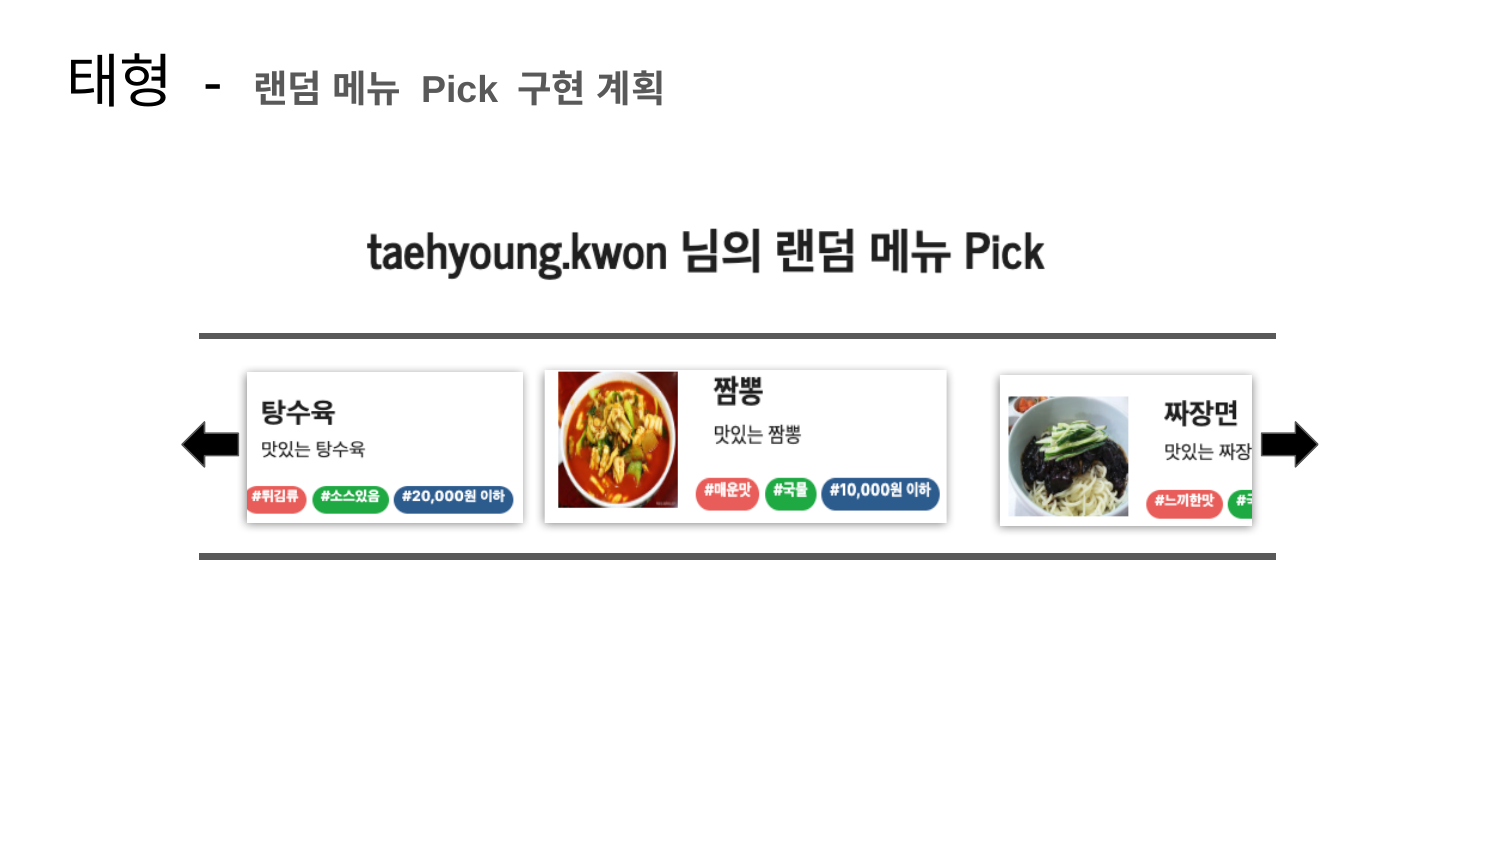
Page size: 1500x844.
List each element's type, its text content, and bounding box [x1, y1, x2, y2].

picture [360, 213, 1057, 291]
picture [999, 374, 1253, 526]
picture [544, 370, 947, 548]
picture [246, 371, 524, 523]
text_box [1261, 421, 1318, 467]
text_box [182, 421, 239, 467]
title 태형 - 랜덤 메뉴 Pick 구현 계획 [51, 28, 1449, 123]
